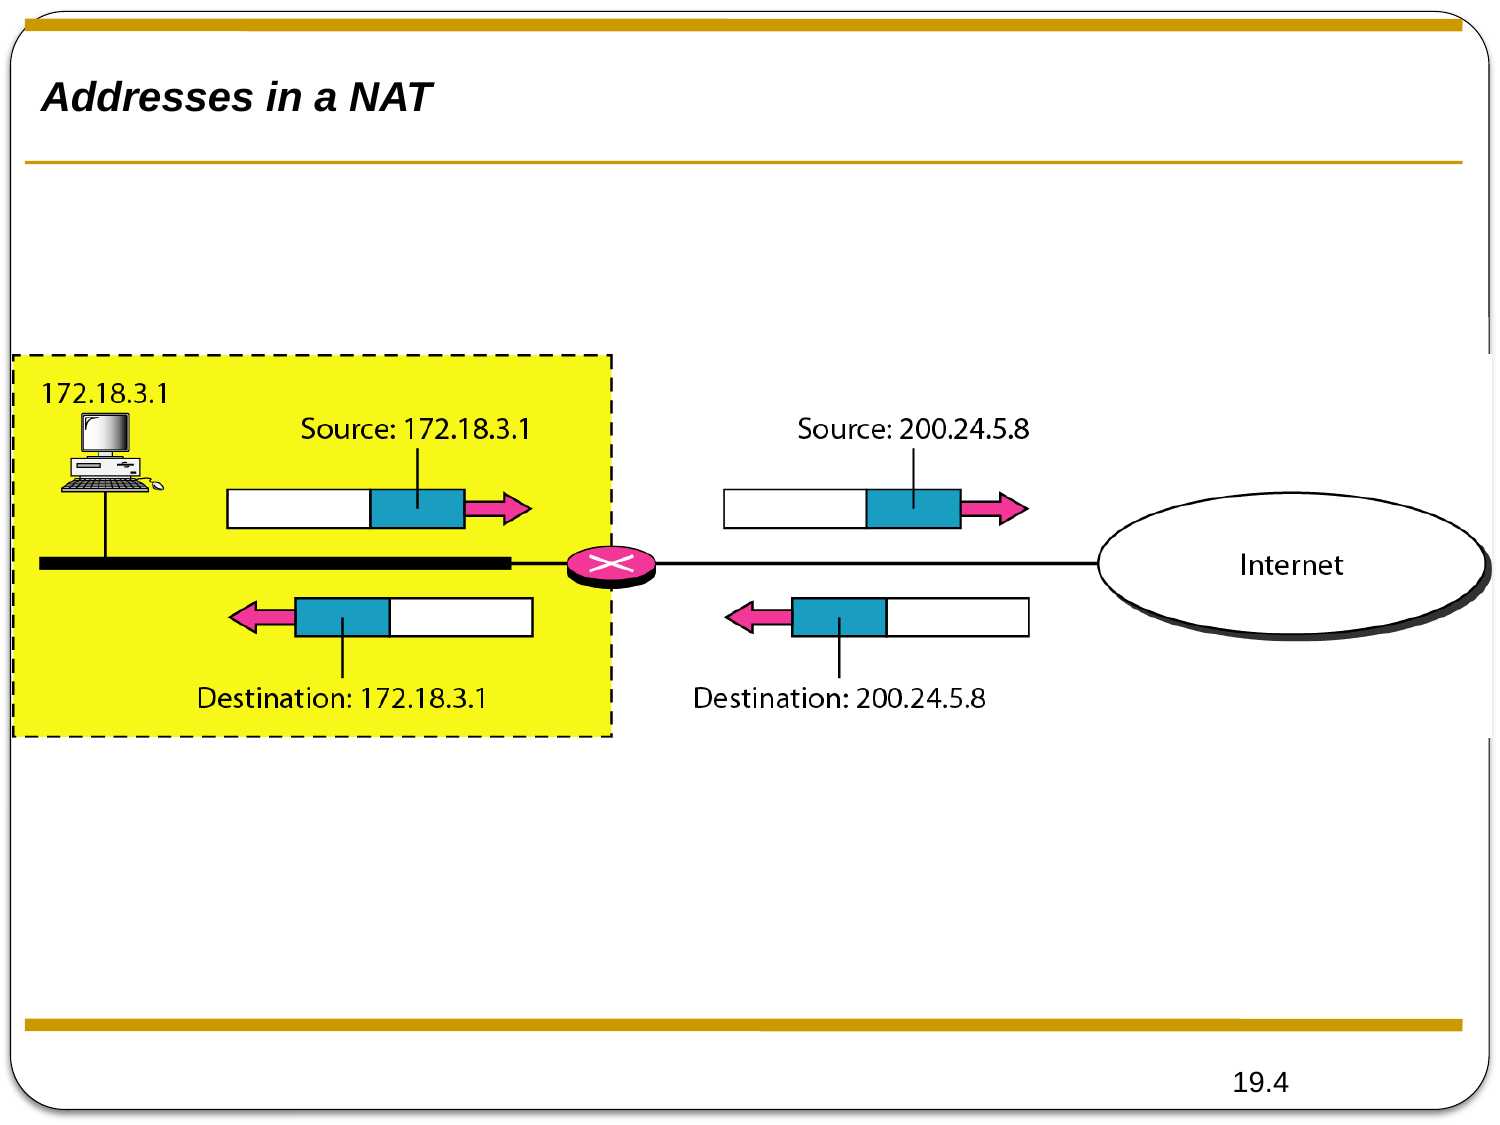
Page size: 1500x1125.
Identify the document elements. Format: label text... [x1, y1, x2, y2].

text_box Addresses in a NAT [25, 62, 447, 128]
picture [12, 354, 1492, 738]
slide_number 19.4 [1103, 1051, 1419, 1112]
